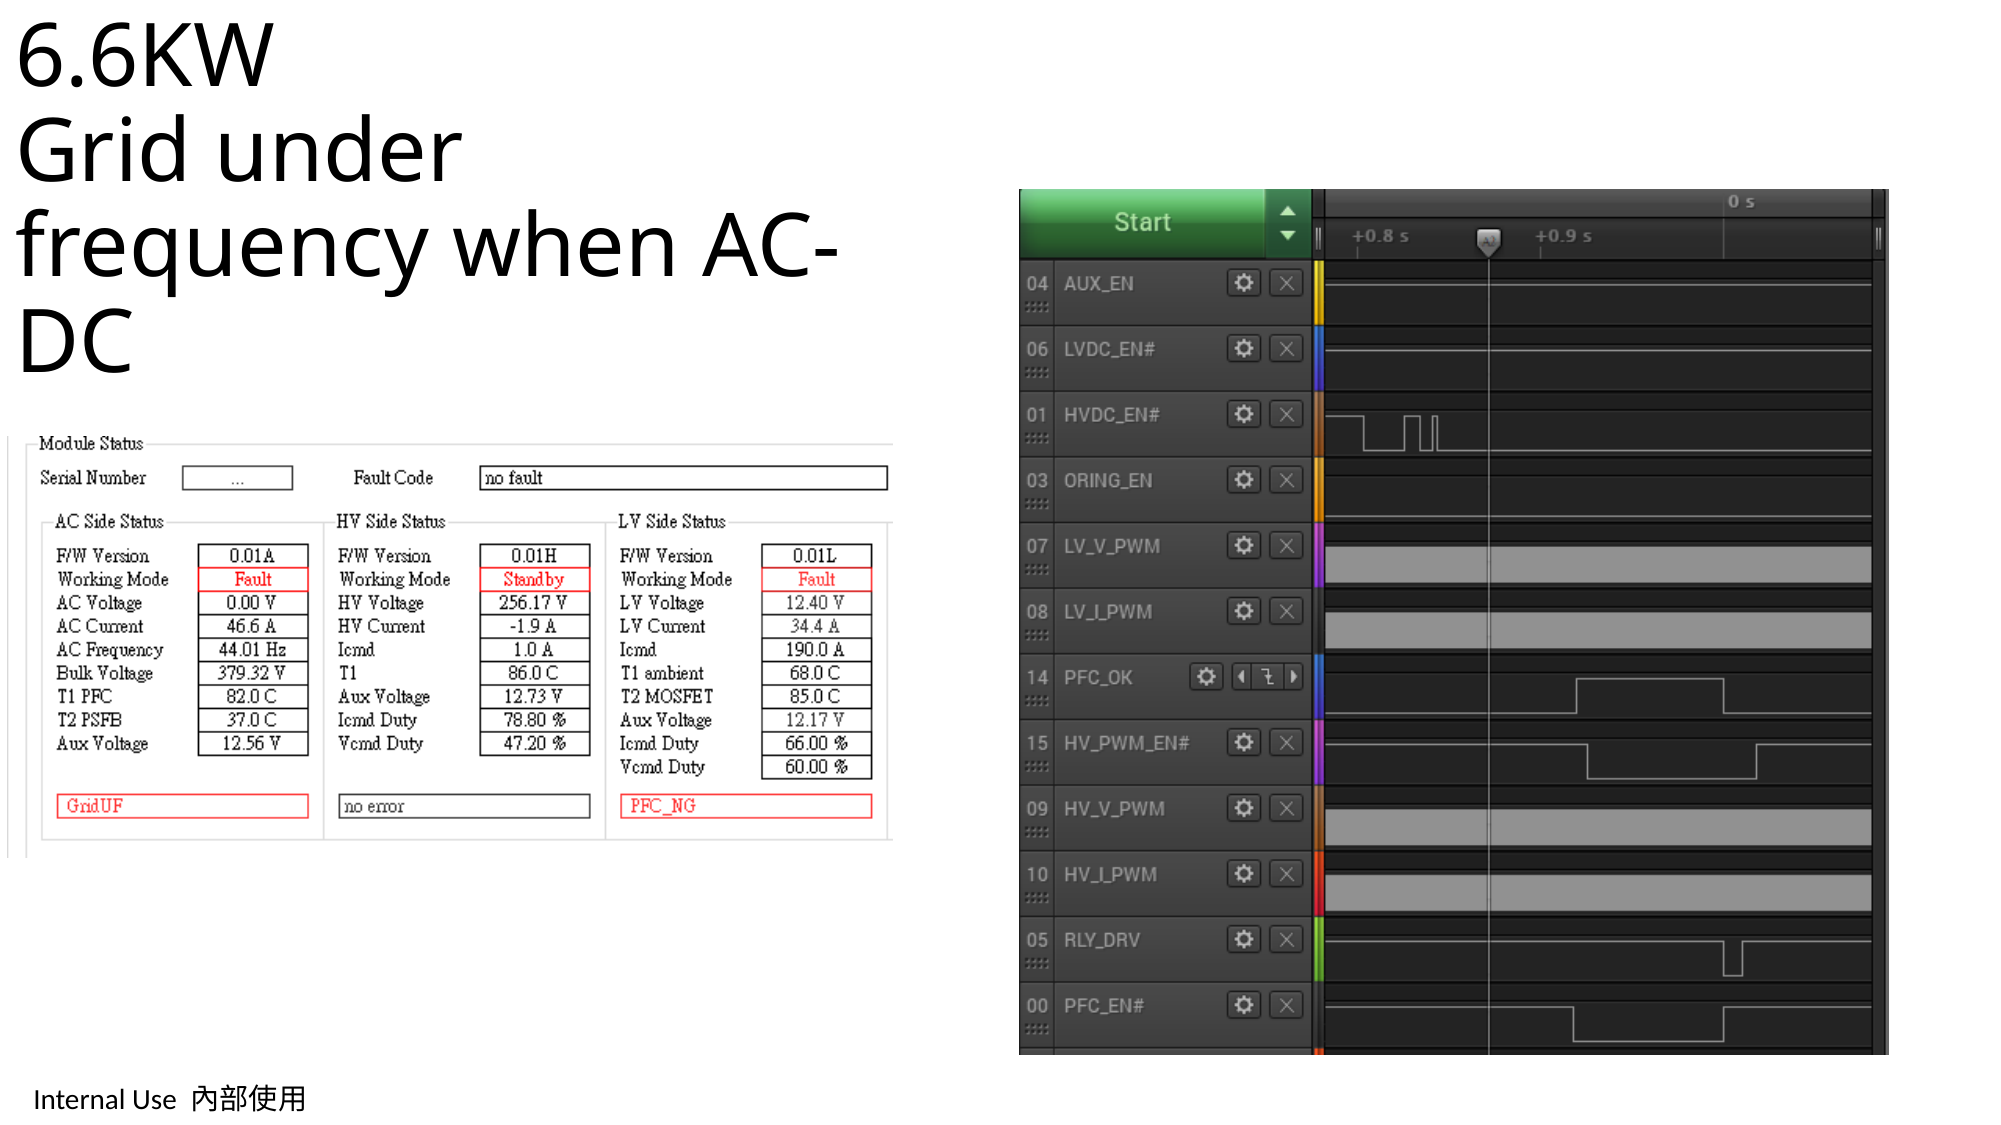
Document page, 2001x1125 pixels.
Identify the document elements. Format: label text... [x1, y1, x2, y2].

title 6.6KW Grid under frequency when AC-DC [0, 3, 889, 464]
picture [1019, 189, 1889, 1055]
picture [7, 436, 893, 858]
